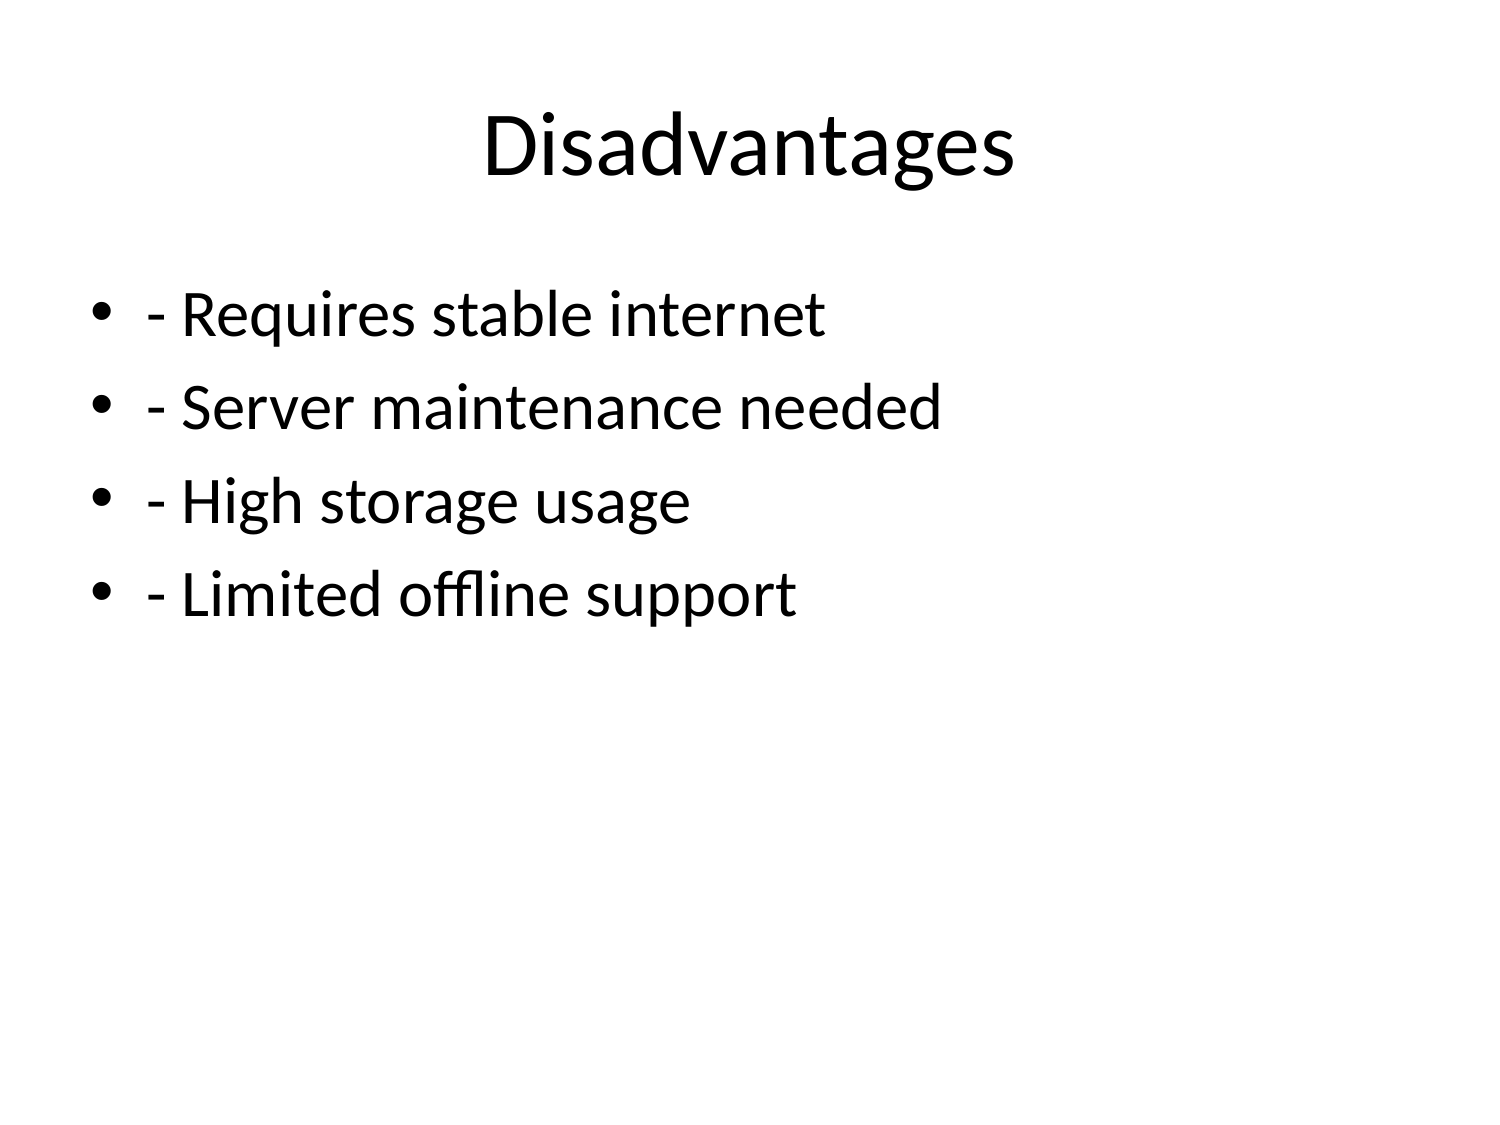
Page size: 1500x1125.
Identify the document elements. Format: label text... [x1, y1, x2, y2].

title Disadvantages [75, 45, 1425, 233]
list - Requires stable internet - Server maintenance needed - High storage usage - Limited offline support [75, 262, 1425, 1005]
